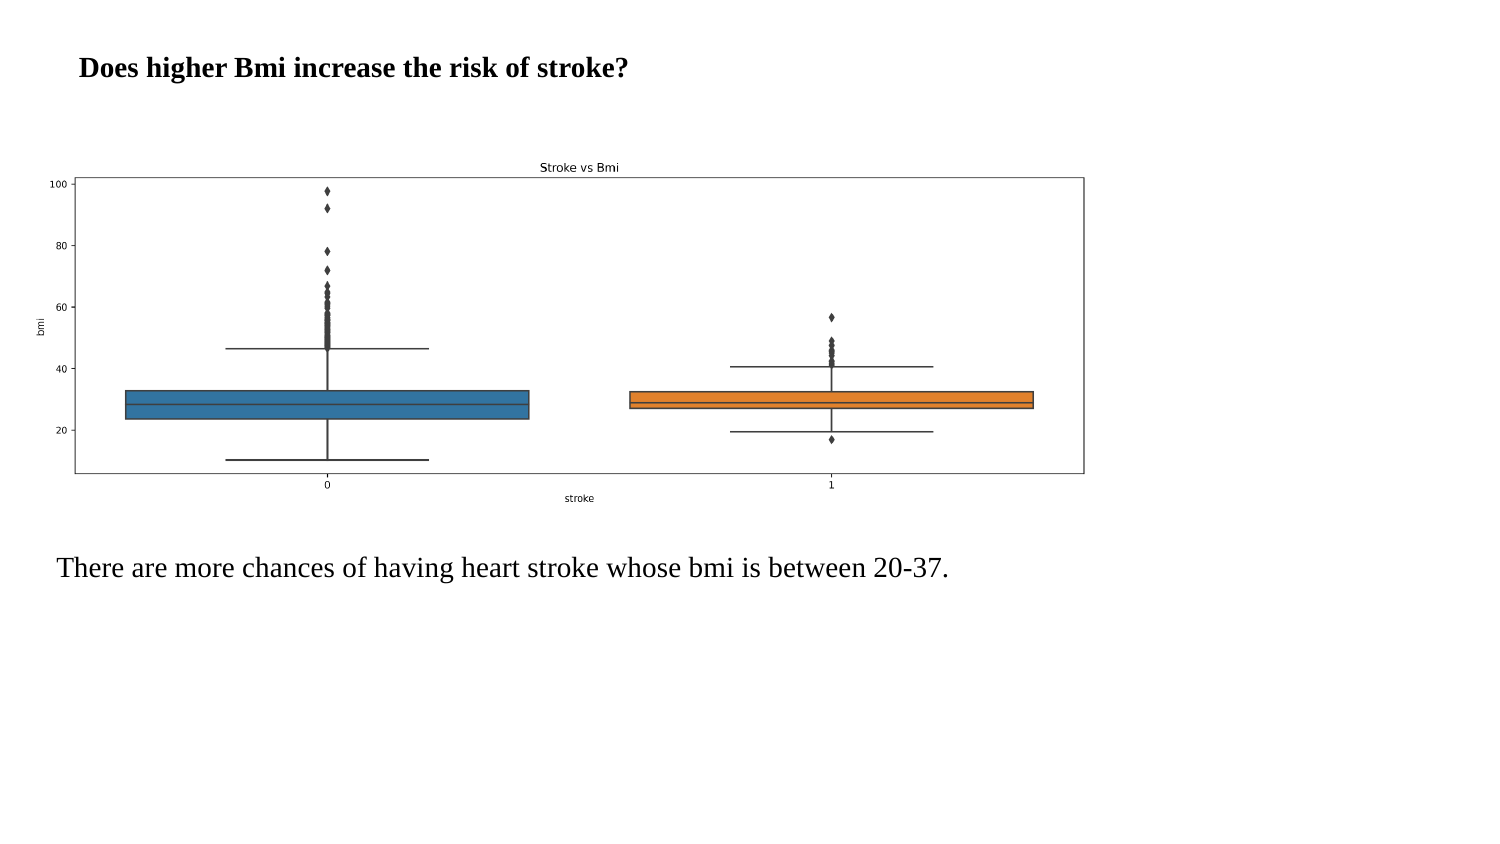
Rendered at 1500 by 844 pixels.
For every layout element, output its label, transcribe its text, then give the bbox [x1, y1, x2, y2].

text_box There are more chances of having heart stroke whose bmi is between 20-37. [41, 532, 1120, 598]
text_box Does higher Bmi increase the risk of stroke? [63, 33, 944, 99]
picture [28, 155, 1092, 511]
